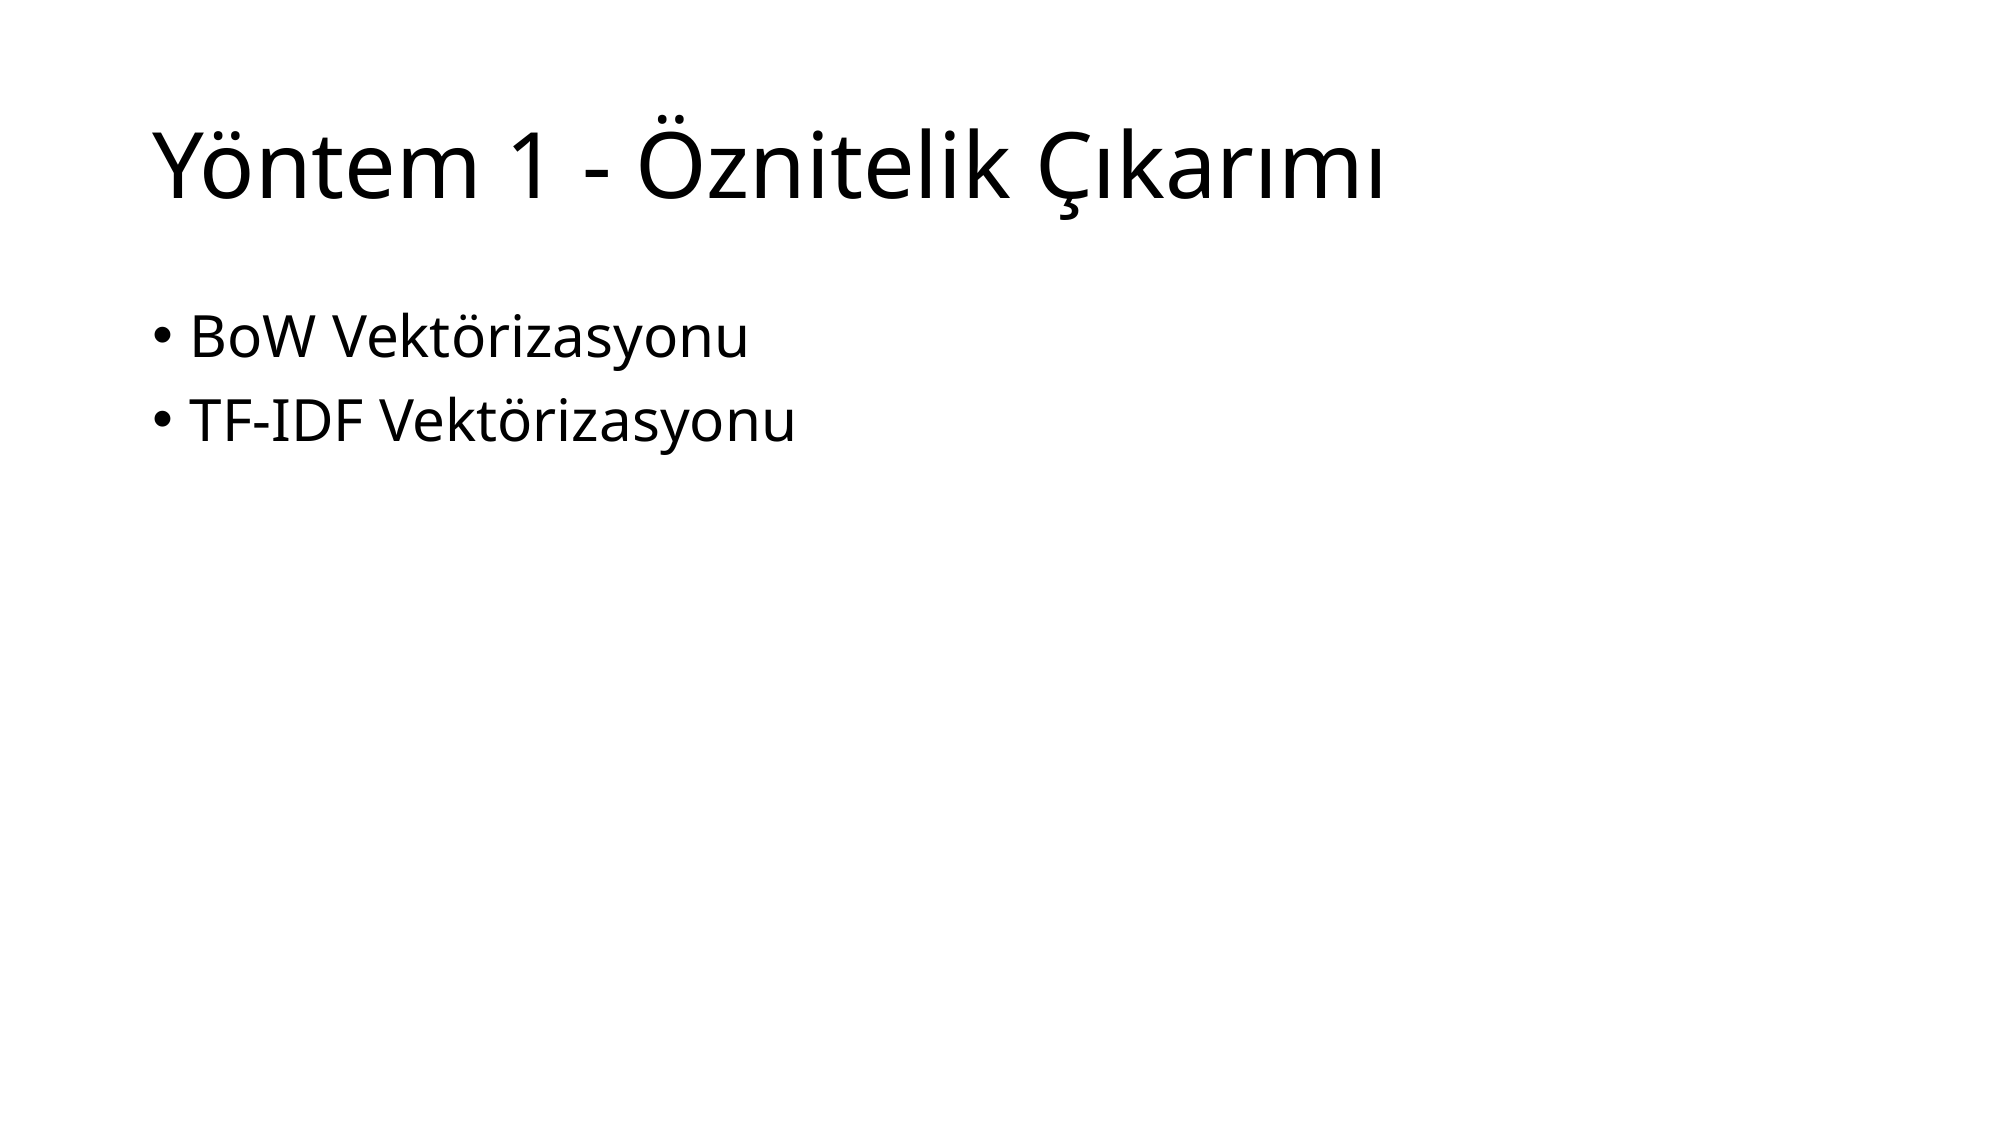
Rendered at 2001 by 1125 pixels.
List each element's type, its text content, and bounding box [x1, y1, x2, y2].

title Yöntem 1 - Öznitelik Çıkarımı [137, 59, 1863, 278]
list BoW Vektörizasyonu TF-IDF Vektörizasyonu [137, 299, 1863, 1014]
